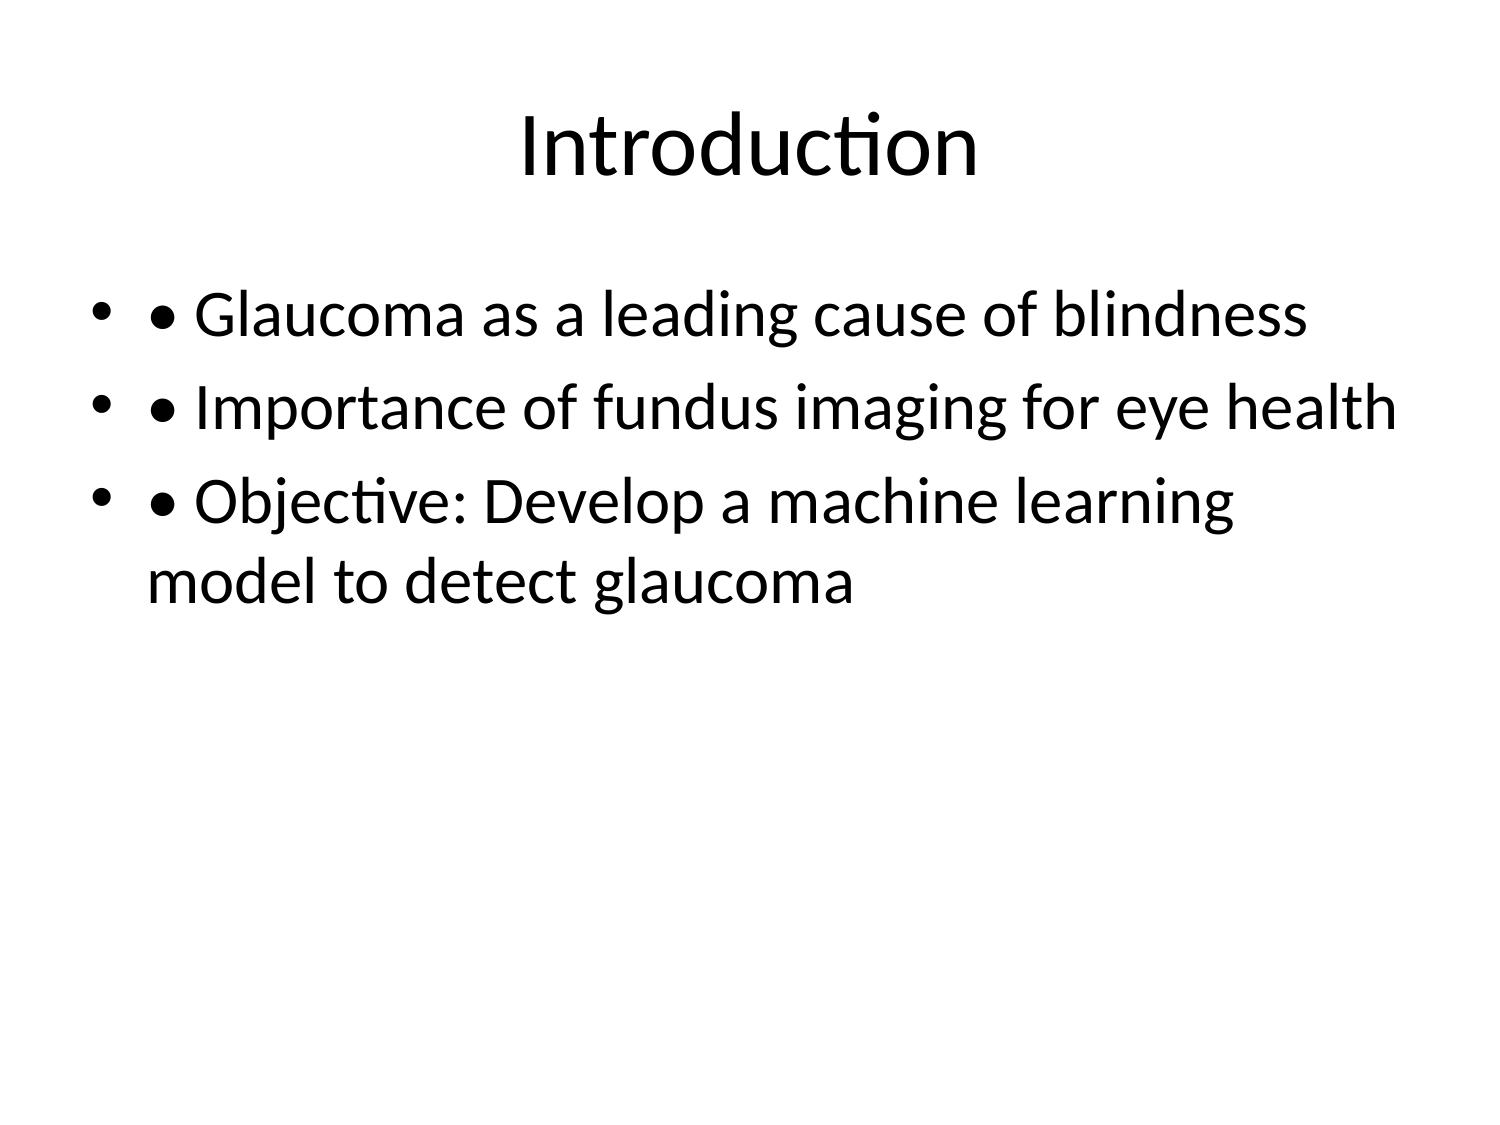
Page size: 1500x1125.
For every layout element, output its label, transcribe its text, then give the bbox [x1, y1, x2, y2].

title Introduction [75, 45, 1425, 233]
list • Glaucoma as a leading cause of blindness • Importance of fundus imaging for eye health • Objective: Develop a machine learning model to detect glaucoma [75, 262, 1425, 1005]
